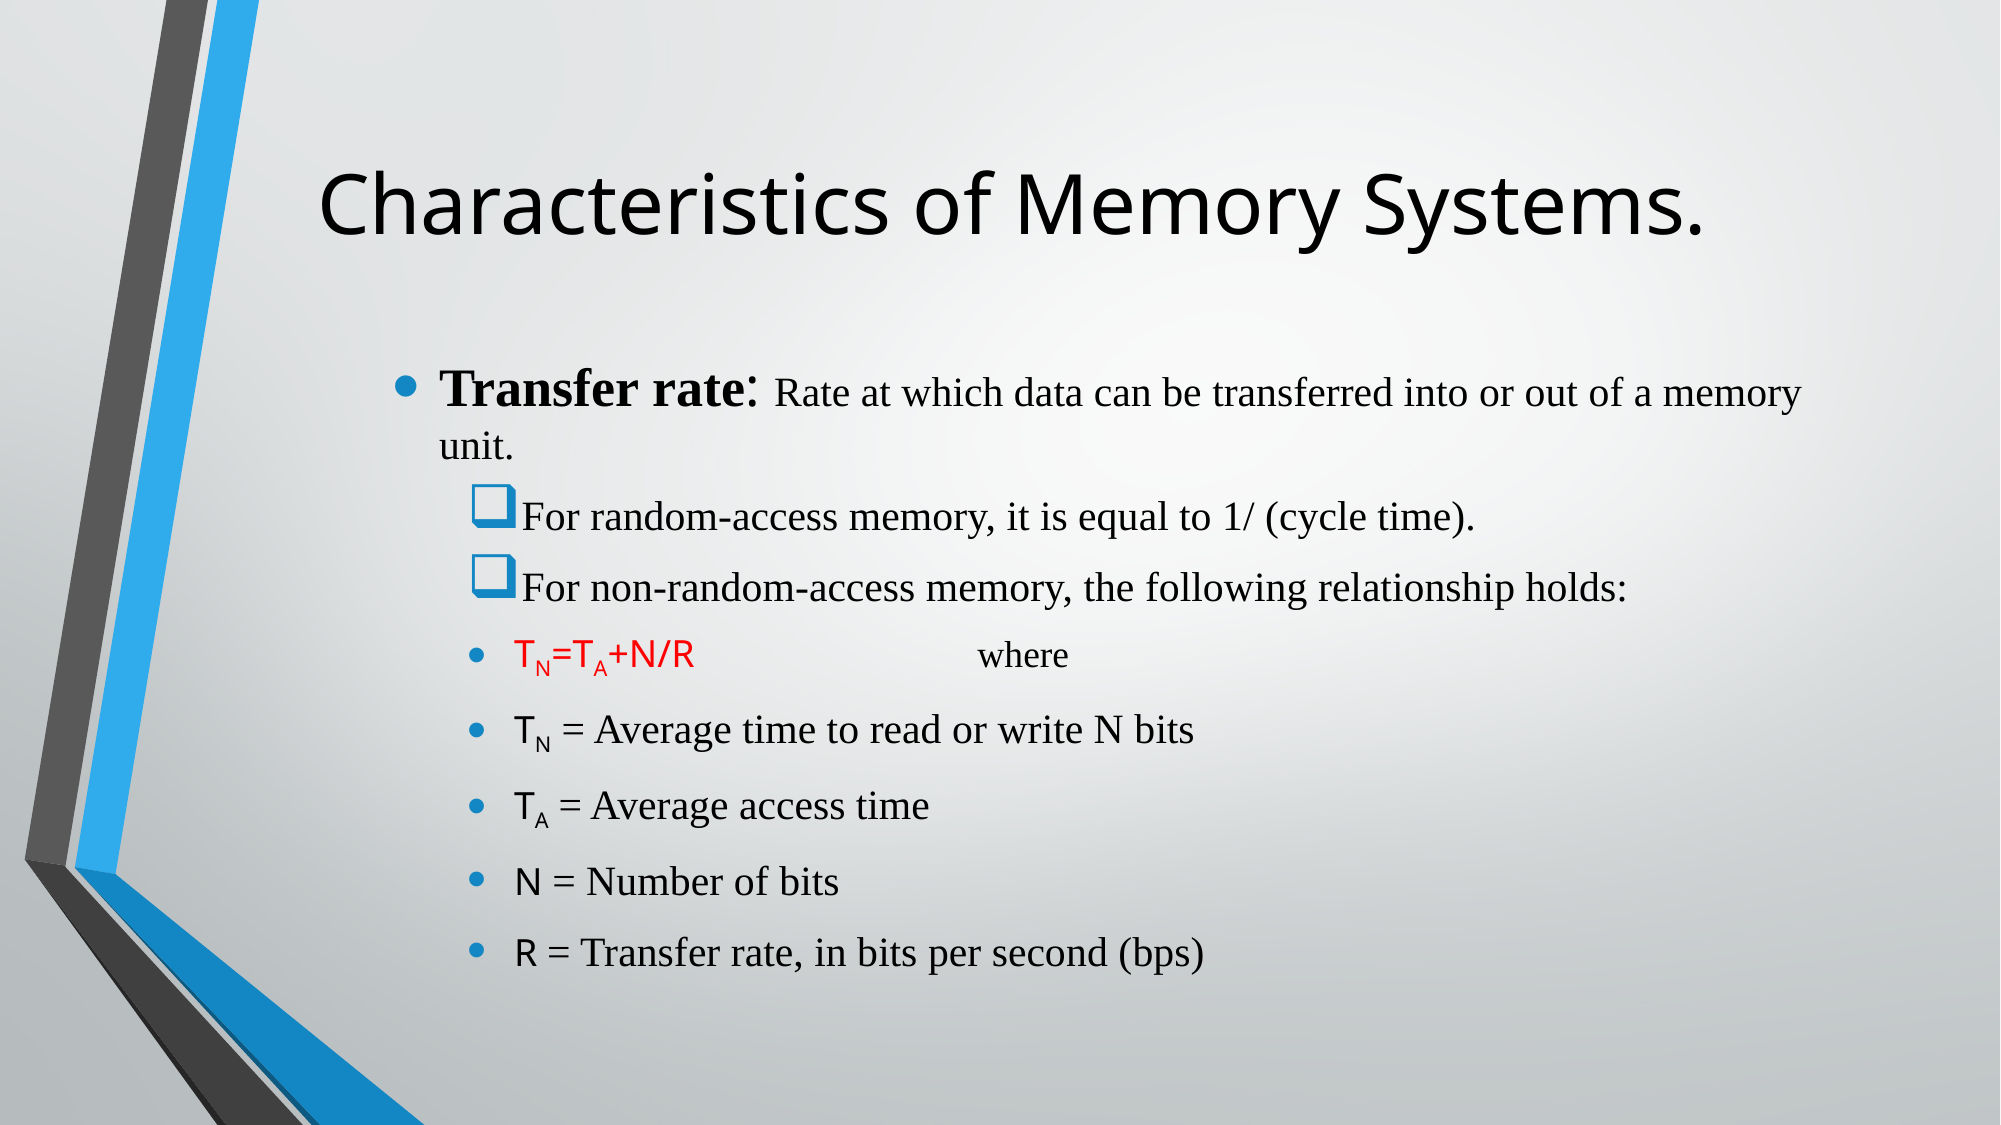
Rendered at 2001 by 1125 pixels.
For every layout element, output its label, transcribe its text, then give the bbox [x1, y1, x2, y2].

title Characteristics of Memory Systems. [302, 125, 1887, 278]
list Transfer rate: Rate at which data can be transferred into or out of a memory unit. For random-access memory, it is equal to 1/ (cycle time). For non-random-access memory, the following relationship holds: TN=TA+N/R where TN = Average time to read or write N bits TA = Average access time N = Number of bits R = Transfer rate, in bits per second (bps) [302, 306, 1887, 1022]
